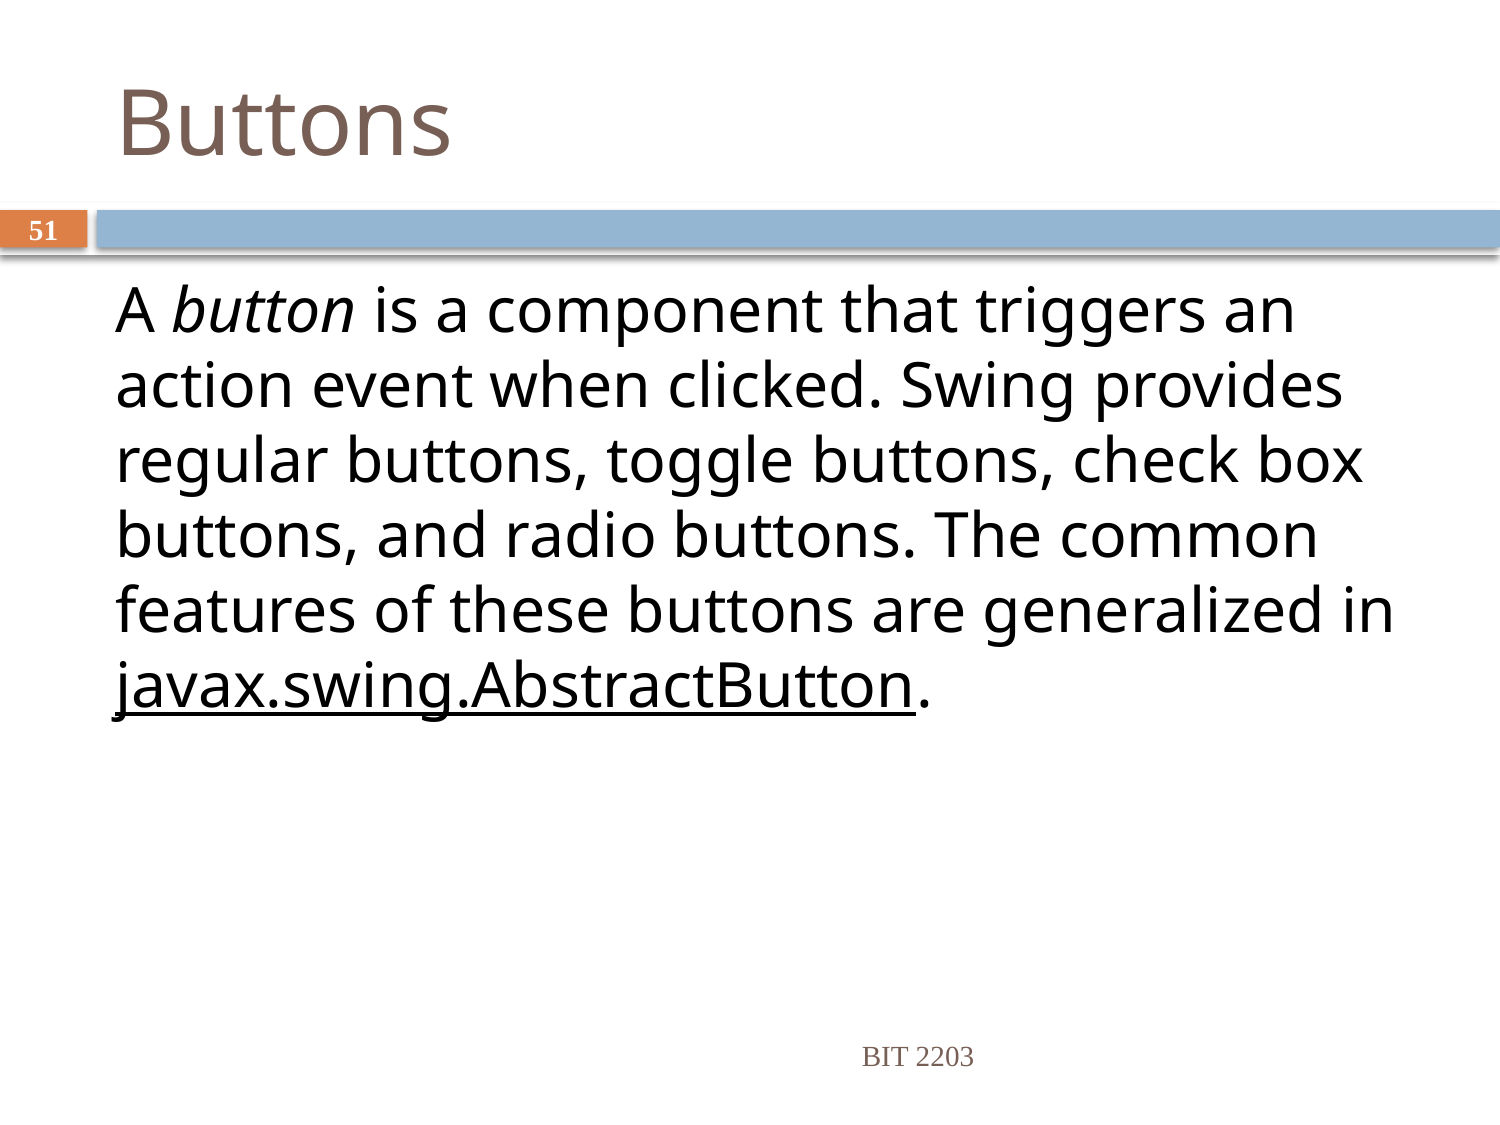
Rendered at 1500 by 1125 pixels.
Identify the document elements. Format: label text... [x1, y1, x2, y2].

footer BIT 2203 [99, 1024, 990, 1085]
title Buttons [100, 37, 1438, 200]
list A button is a component that triggers an action event when clicked. Swing provides regular buttons, toggle buttons, check box buttons, and radio buttons. The common features of these buttons are generalized in javax.swing.AbstractButton. [100, 262, 1438, 1000]
slide_number 51 [0, 208, 88, 249]
